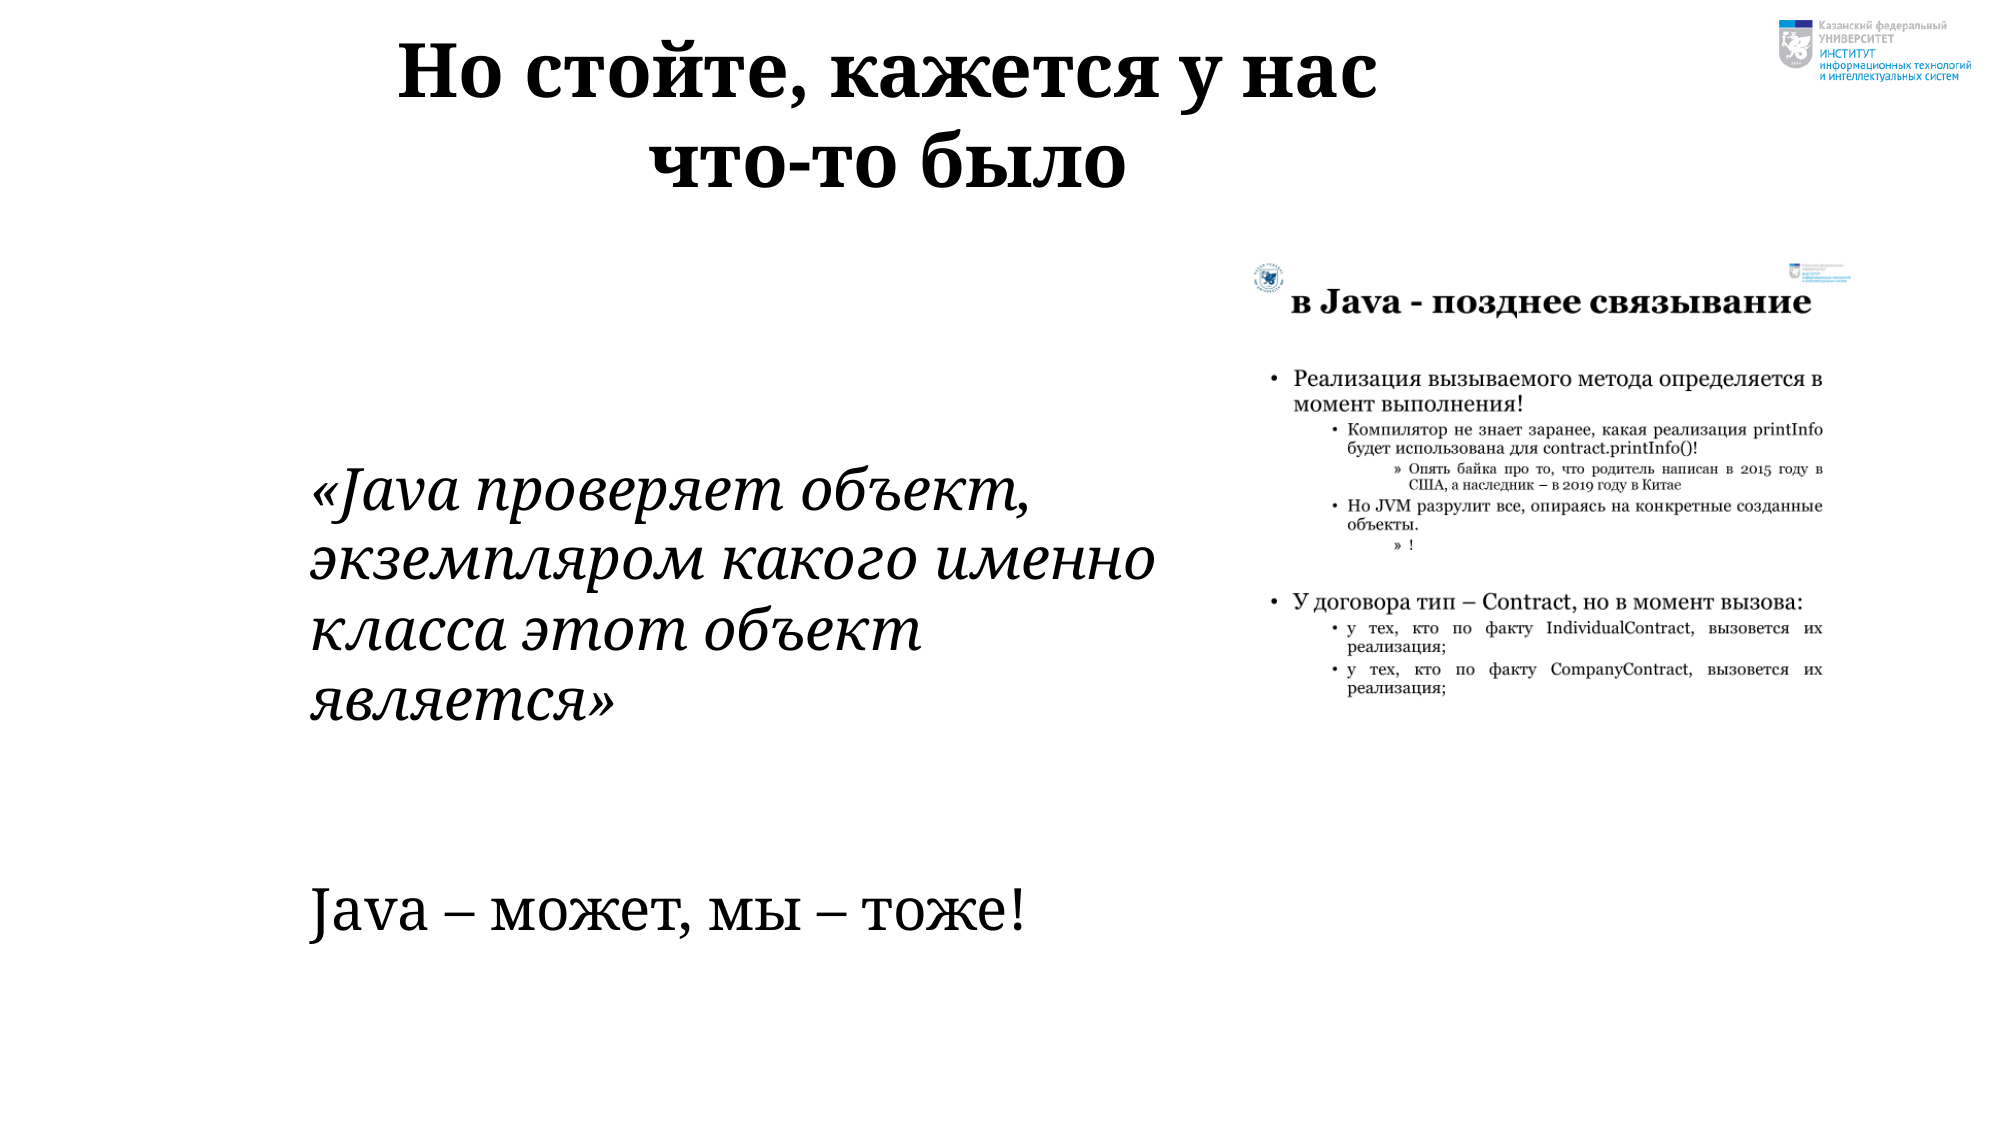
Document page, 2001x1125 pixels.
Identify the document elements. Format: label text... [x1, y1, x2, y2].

text_box «Java проверяет объект, экземпляром какого именно класса этот объект является» Java – может, мы – тоже! [295, 444, 1178, 949]
picture [1241, 255, 1860, 719]
picture [1779, 20, 1971, 82]
title Но стойте, кажется у нас что-то было [326, 19, 1451, 207]
